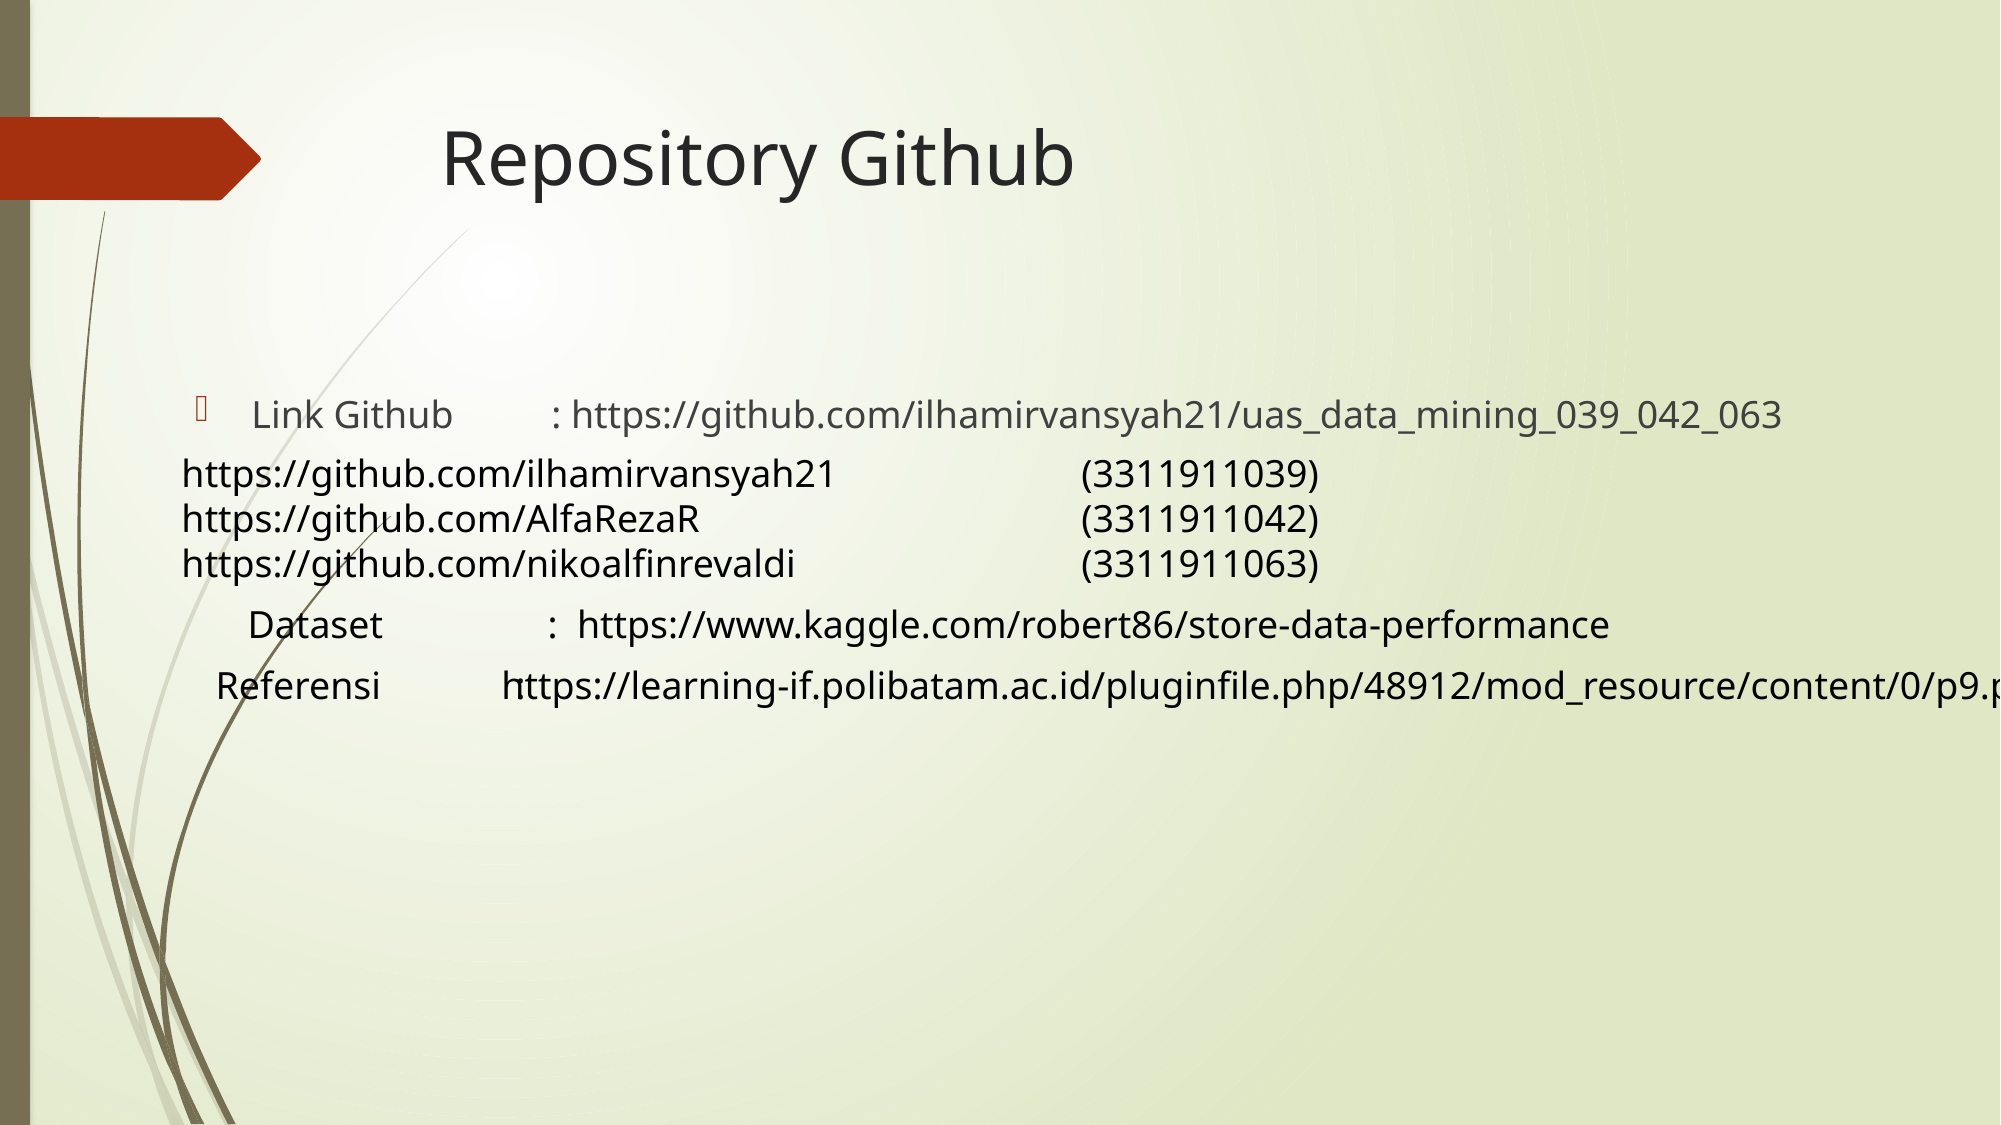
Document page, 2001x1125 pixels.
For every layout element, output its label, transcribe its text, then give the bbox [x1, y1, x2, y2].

text_box Referensi : [200, 654, 486, 715]
text_box Dataset : https://www.kaggle.com/robert86/store-data-performance [232, 593, 1626, 654]
title Repository Github [425, 102, 1888, 313]
text_box https://learning-if.polibatam.ac.id/pluginfile.php/48912/mod_resource/content/0/p9.pdf [486, 654, 2000, 715]
list Link Github : https://github.com/ilhamirvansyah21/uas_data_mining_039_042_063 [180, 383, 1830, 452]
text_box https://github.com/ilhamirvansyah21 (3311911039) https://github.com/AlfaRezaR (3311911042) https://github.com/nikoalfinrevaldi (3311911063) [166, 443, 1334, 593]
